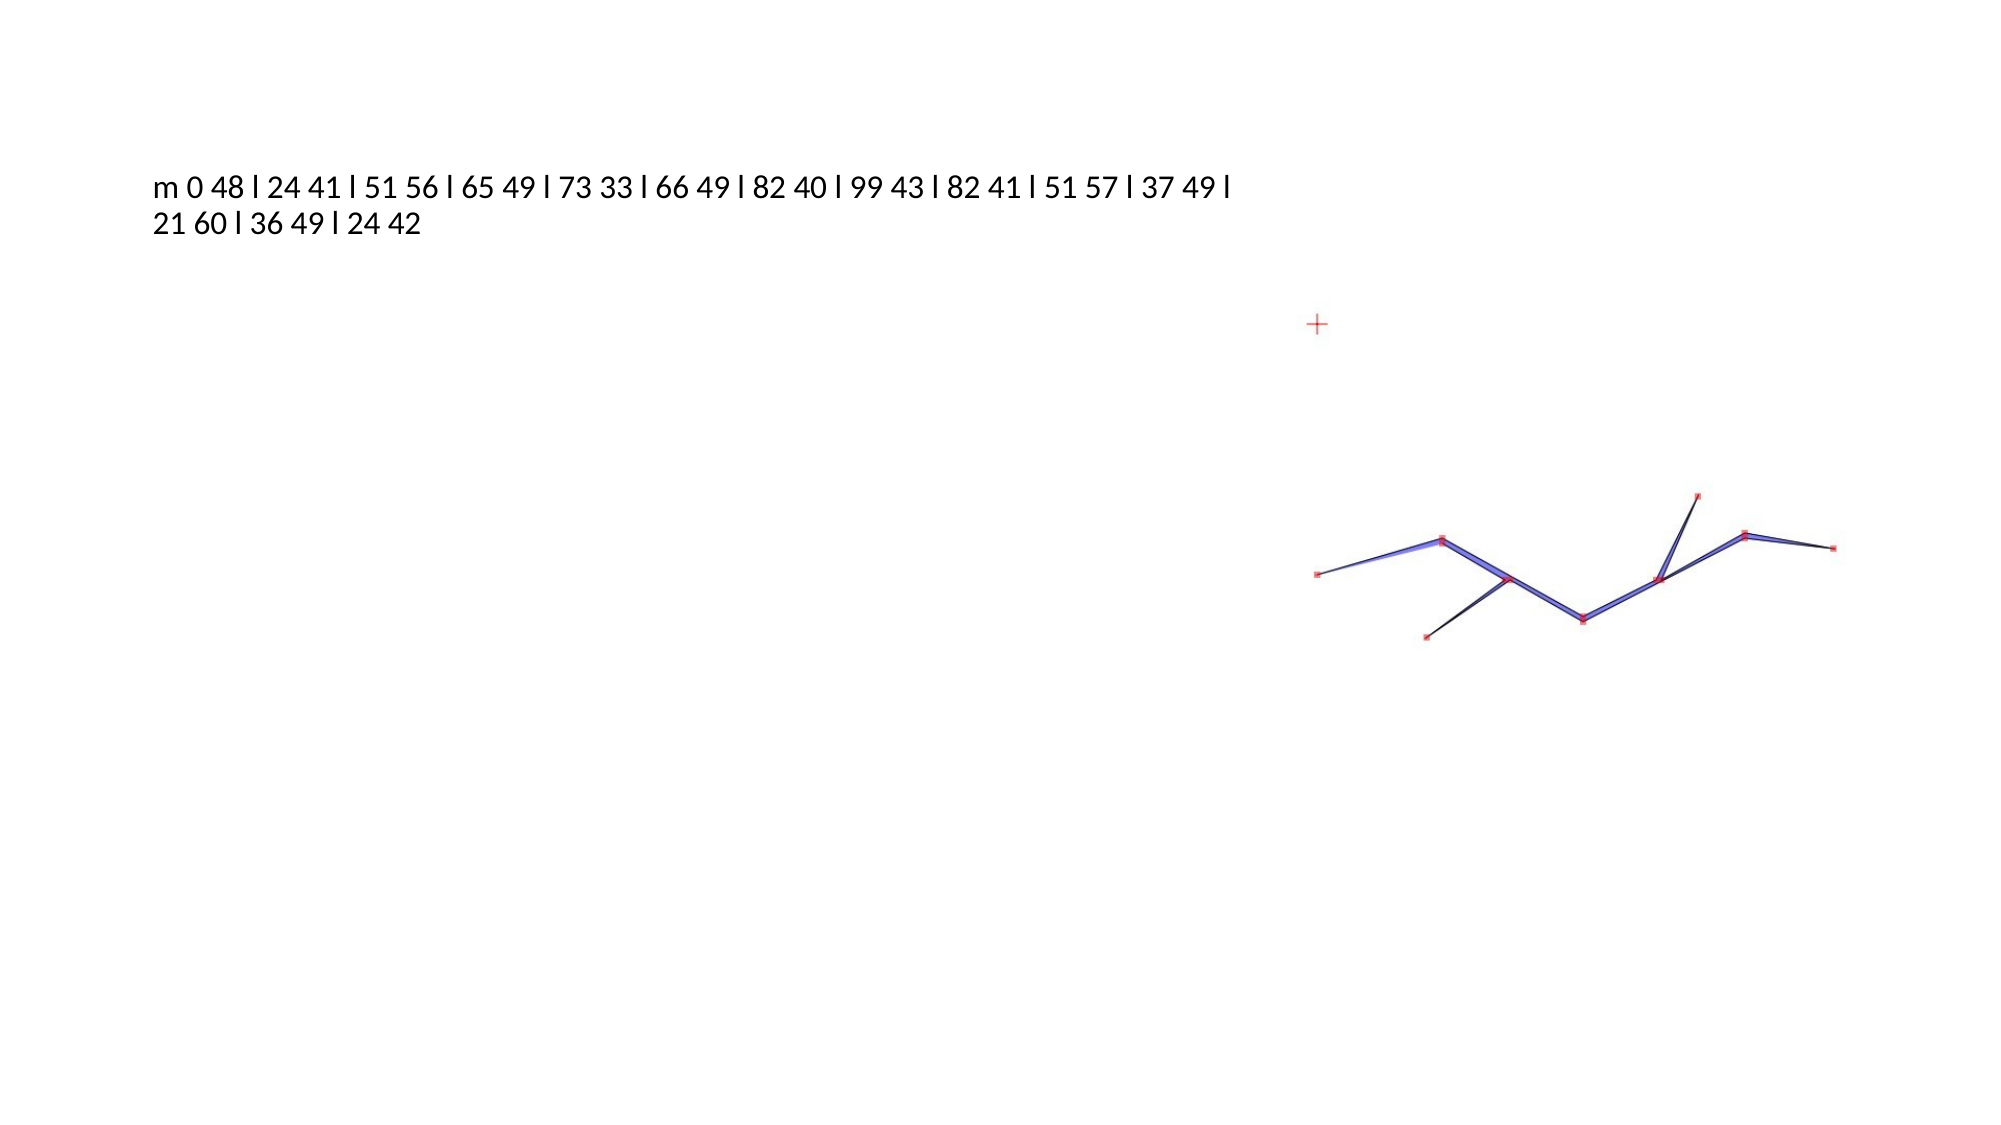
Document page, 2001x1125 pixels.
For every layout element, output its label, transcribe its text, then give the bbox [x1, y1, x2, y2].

list m 0 48 l 24 41 l 51 56 l 65 49 l 73 33 l 66 49 l 82 40 l 99 43 l 82 41 l 51 57 l 37 49 l 21 60 l 36 49 l 24 42 [137, 161, 1264, 963]
picture [1263, 298, 1896, 674]
